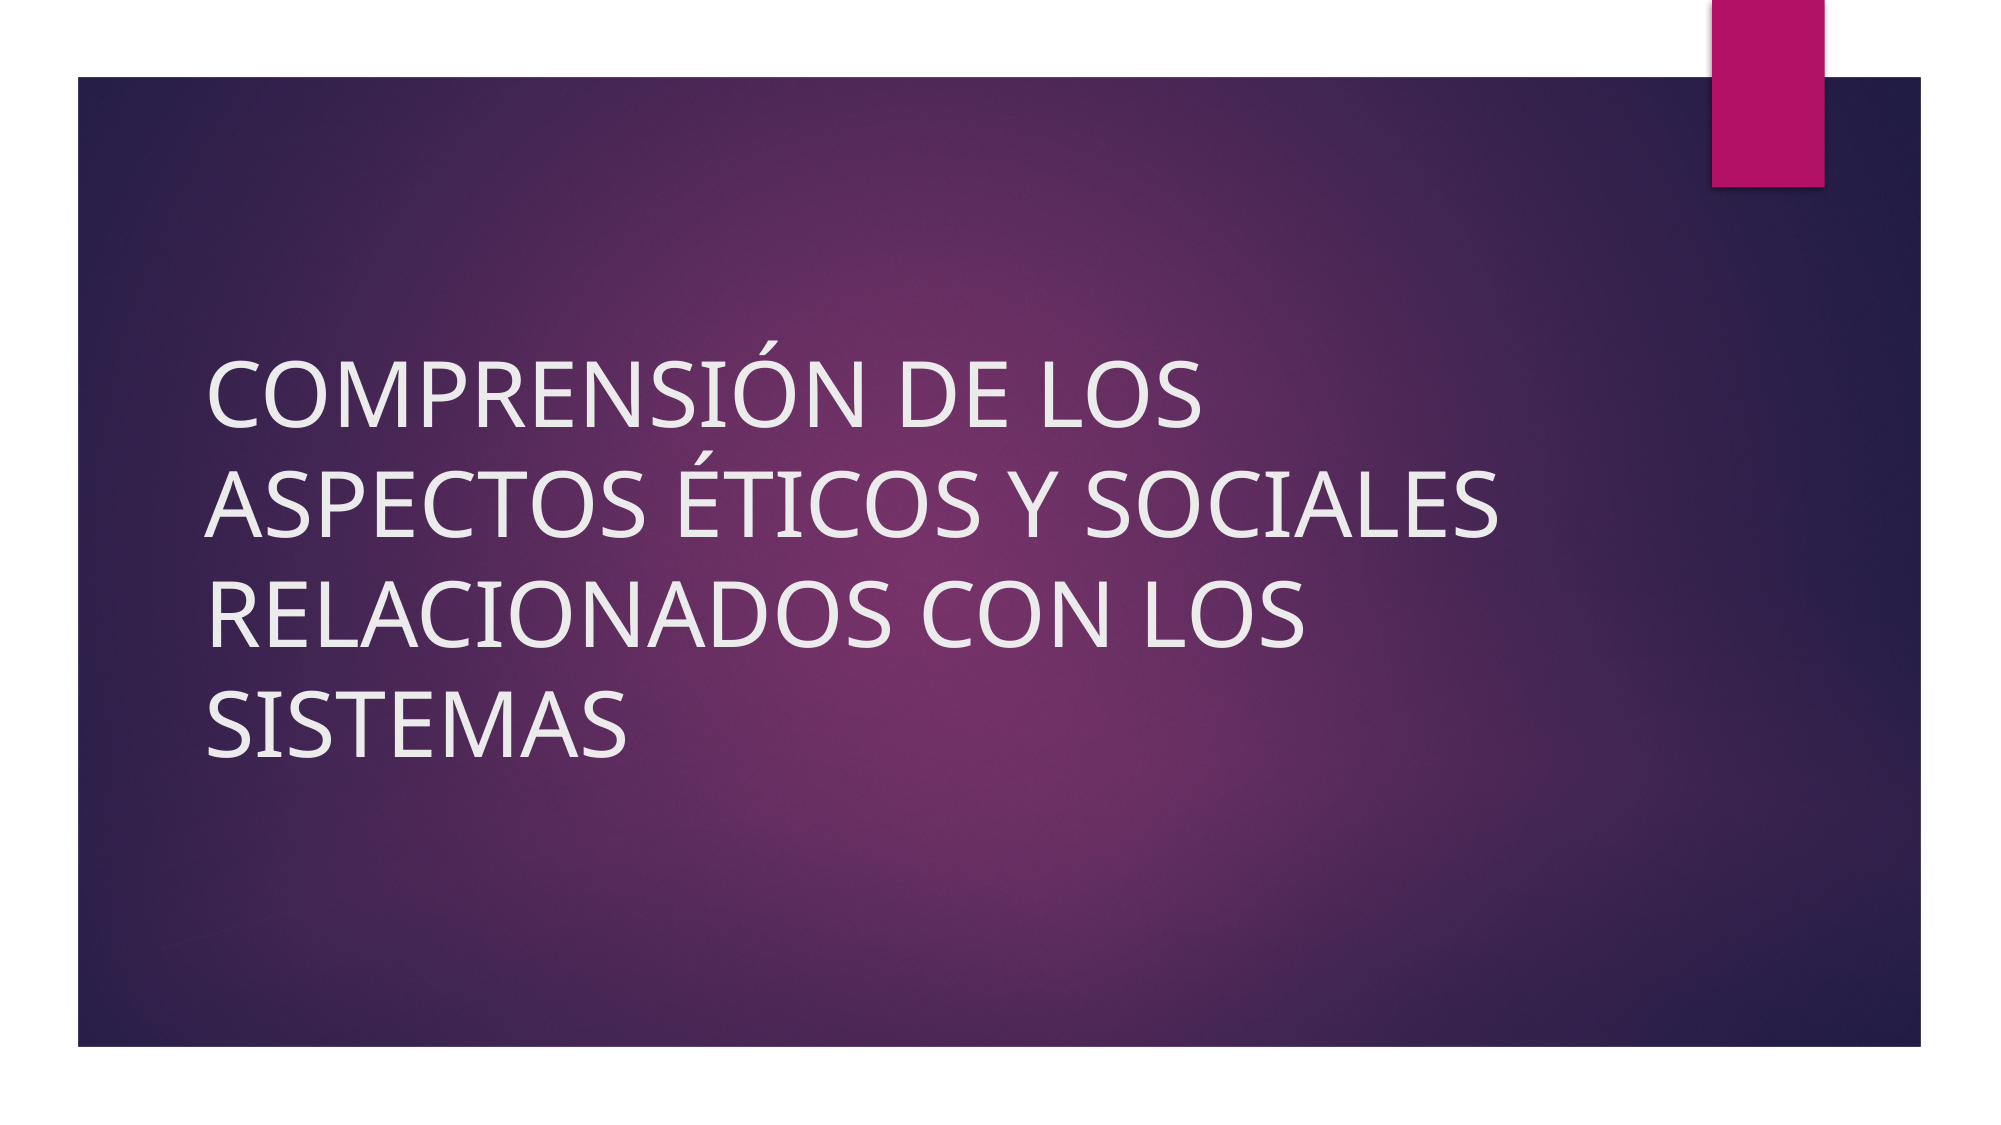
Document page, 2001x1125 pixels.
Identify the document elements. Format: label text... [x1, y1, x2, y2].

title COMPRENSIÓN DE LOS ASPECTOS ÉTICOS Y SOCIALES RELACIONADOS CON LOS SISTEMAS [189, 344, 1638, 784]
